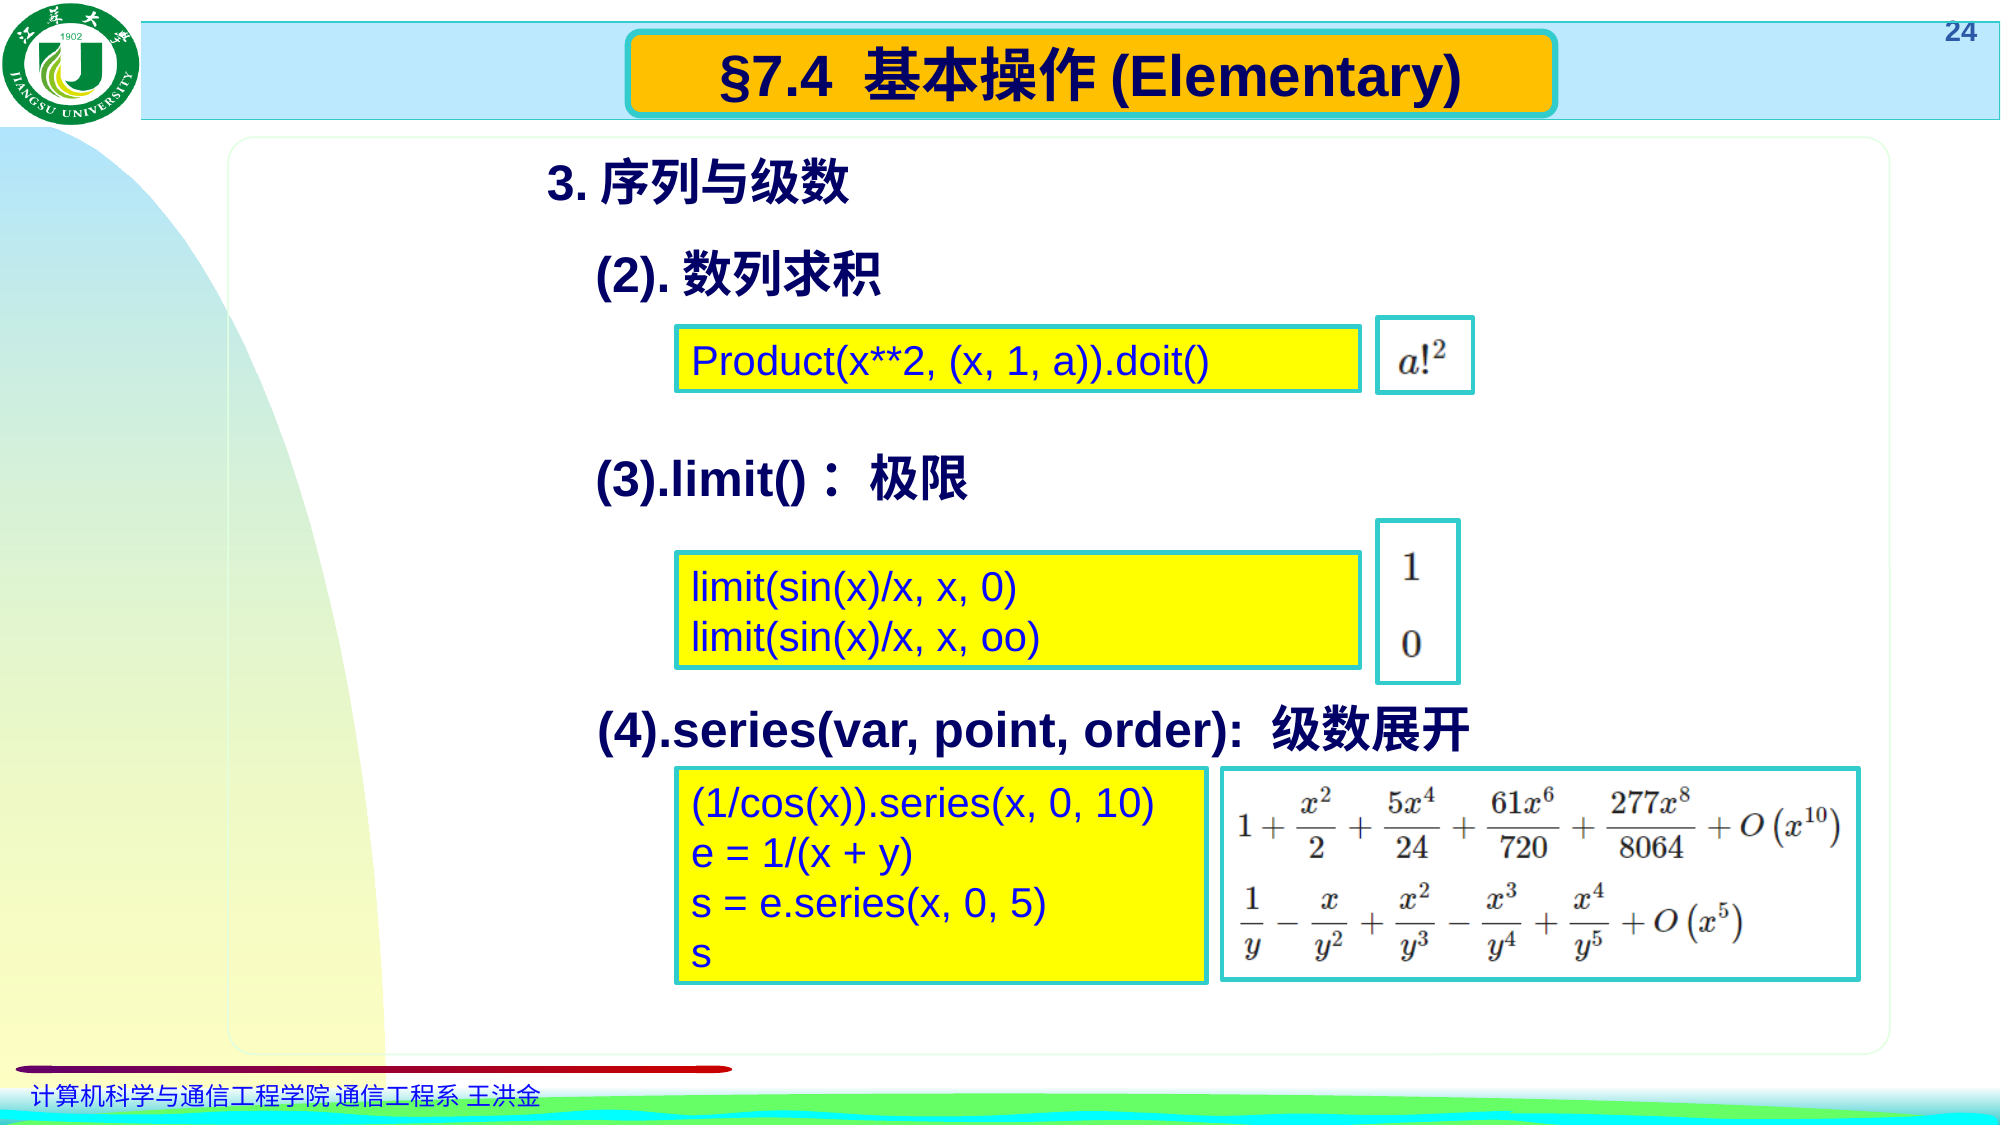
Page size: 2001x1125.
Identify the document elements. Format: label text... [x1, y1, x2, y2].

title [563, 59, 1384, 152]
text_box (3).limit()：极限 [580, 439, 1349, 515]
text_box (4).series(var, point, order): 级数展开 [582, 690, 1520, 766]
text_box Product(x**2, (x, 1, a)).doit() [676, 326, 1361, 392]
picture [0, 1, 141, 127]
text_box §7.4 基本操作(Elementary) [627, 31, 1556, 116]
text_box (1/cos(x)).series(x, 0, 10) e = 1/(x + y) s = e.series(x, 0, 5) s [676, 768, 1207, 983]
text_box 3.序列与级数 [532, 142, 1054, 218]
picture [1379, 522, 1457, 681]
text_box limit(sin(x)/x, x, 0) limit(sin(x)/x, x, oo) [676, 552, 1361, 668]
picture [1379, 319, 1471, 391]
picture [1224, 770, 1857, 978]
text_box (2).数列求积 [580, 234, 1349, 310]
